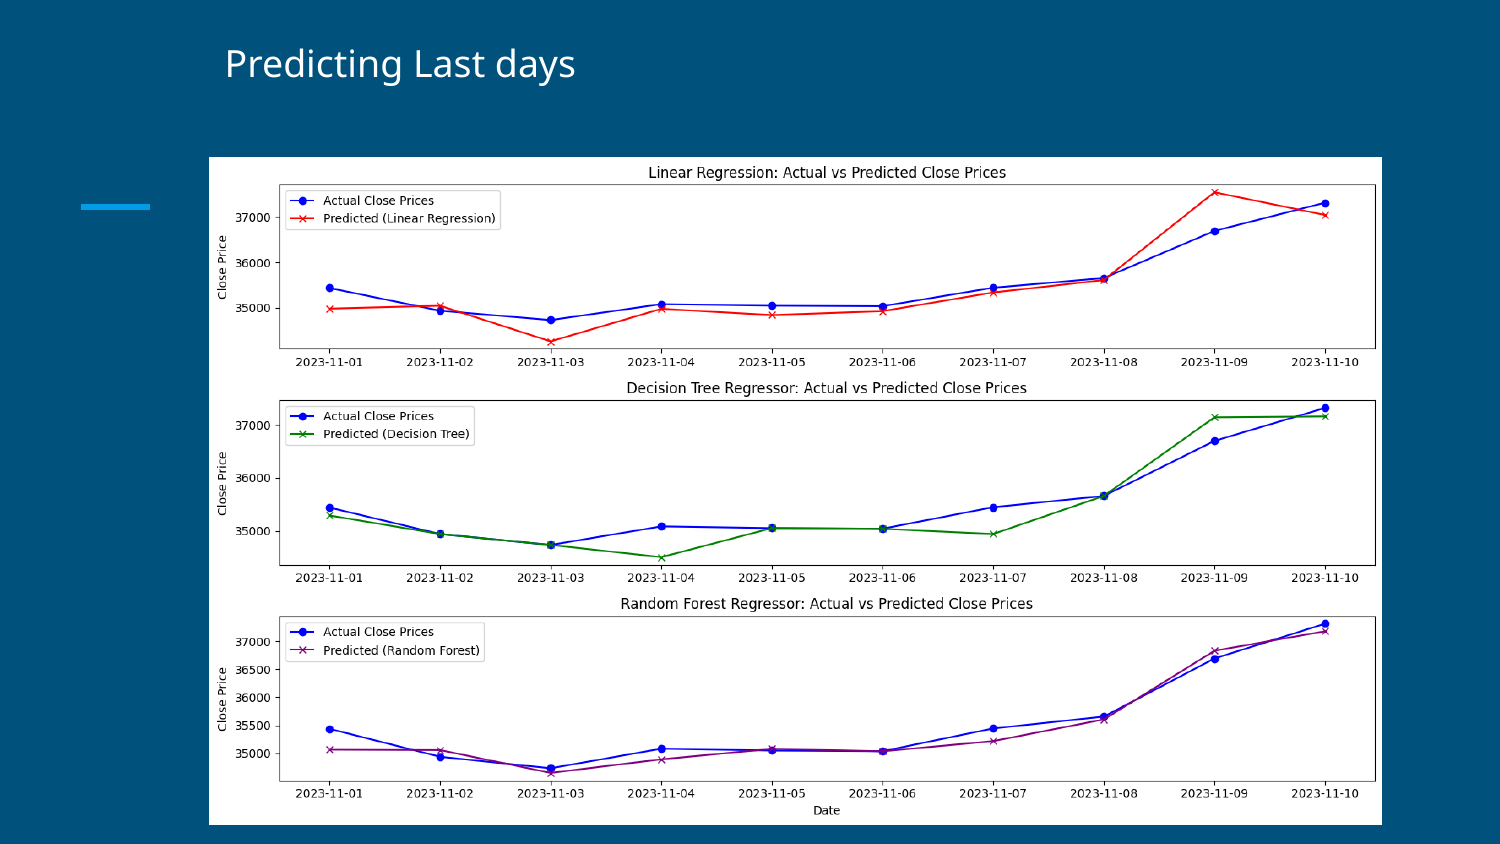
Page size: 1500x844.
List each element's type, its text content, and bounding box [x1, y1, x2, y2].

picture [210, 158, 1381, 824]
text_box Predicting Last days [209, 24, 1291, 128]
